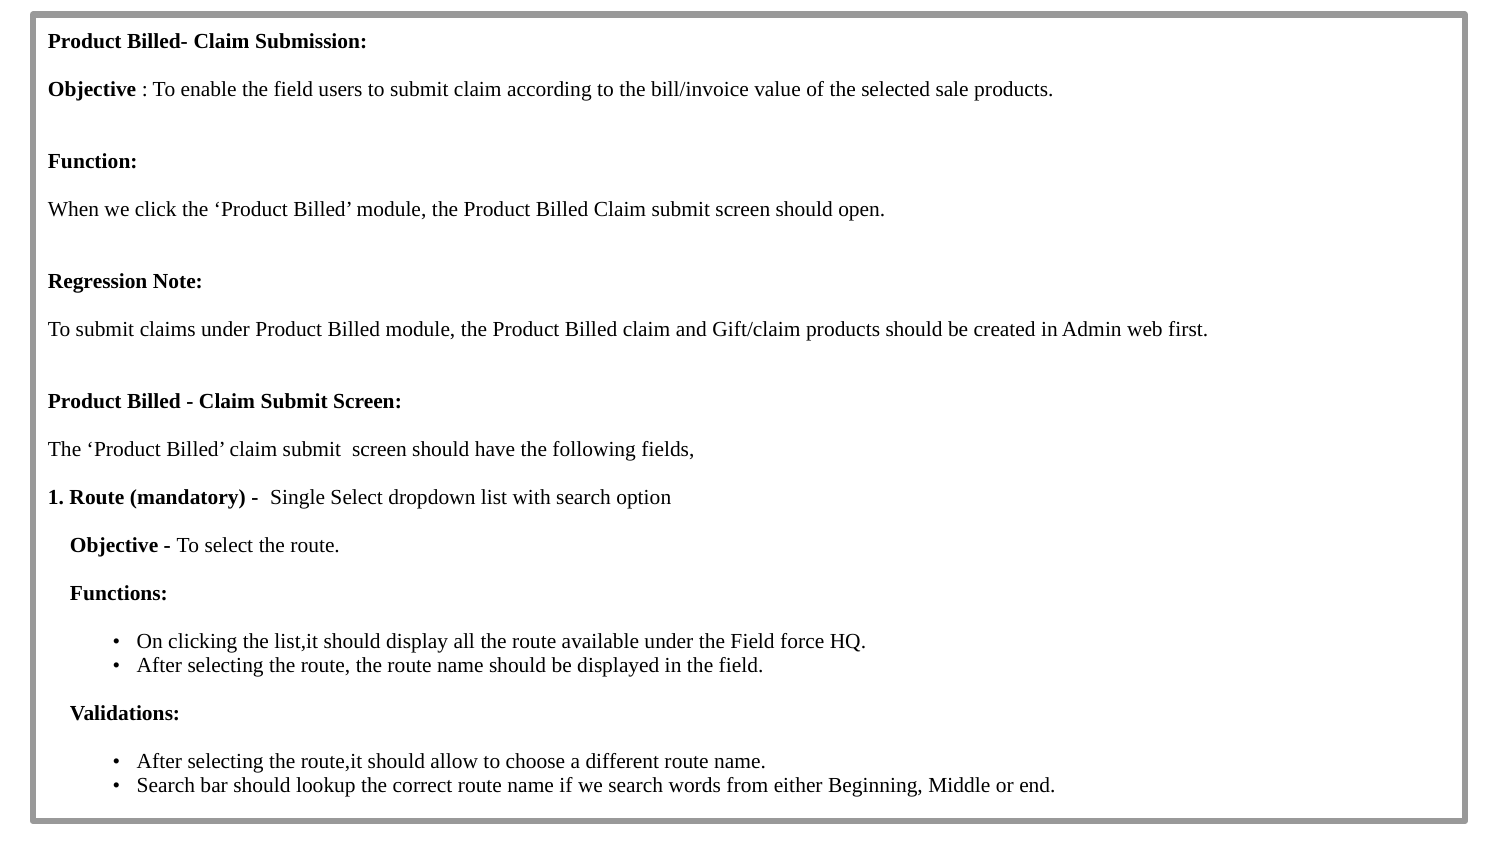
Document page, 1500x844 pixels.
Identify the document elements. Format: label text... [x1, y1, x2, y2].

list Product Billed- Claim Submission: Objective : To enable the field users to submit claim according to the bill/invoice value of the selected sale products. Function: When we click the ‘Product Billed’ module, the Product Billed Claim submit screen should open. Regression Note: To submit claims under Product Billed module, the Product Billed claim and Gift/claim products should be created in Admin web first. Product Billed - Claim Submit Screen: The ‘Product Billed’ claim submit screen should have the following fields, 1. Route (mandatory) - Single Select dropdown list with search option Objective - To select the route. Functions: On clicking the list,it should display all the route available under the Field force HQ. After selecting the route, the route name should be displayed in the field. Validations: After selecting the route,it should allow to choose a different route name. Search bar should lookup the correct route name if we search words from either Beginning, Middle or end. [32, 14, 1465, 821]
